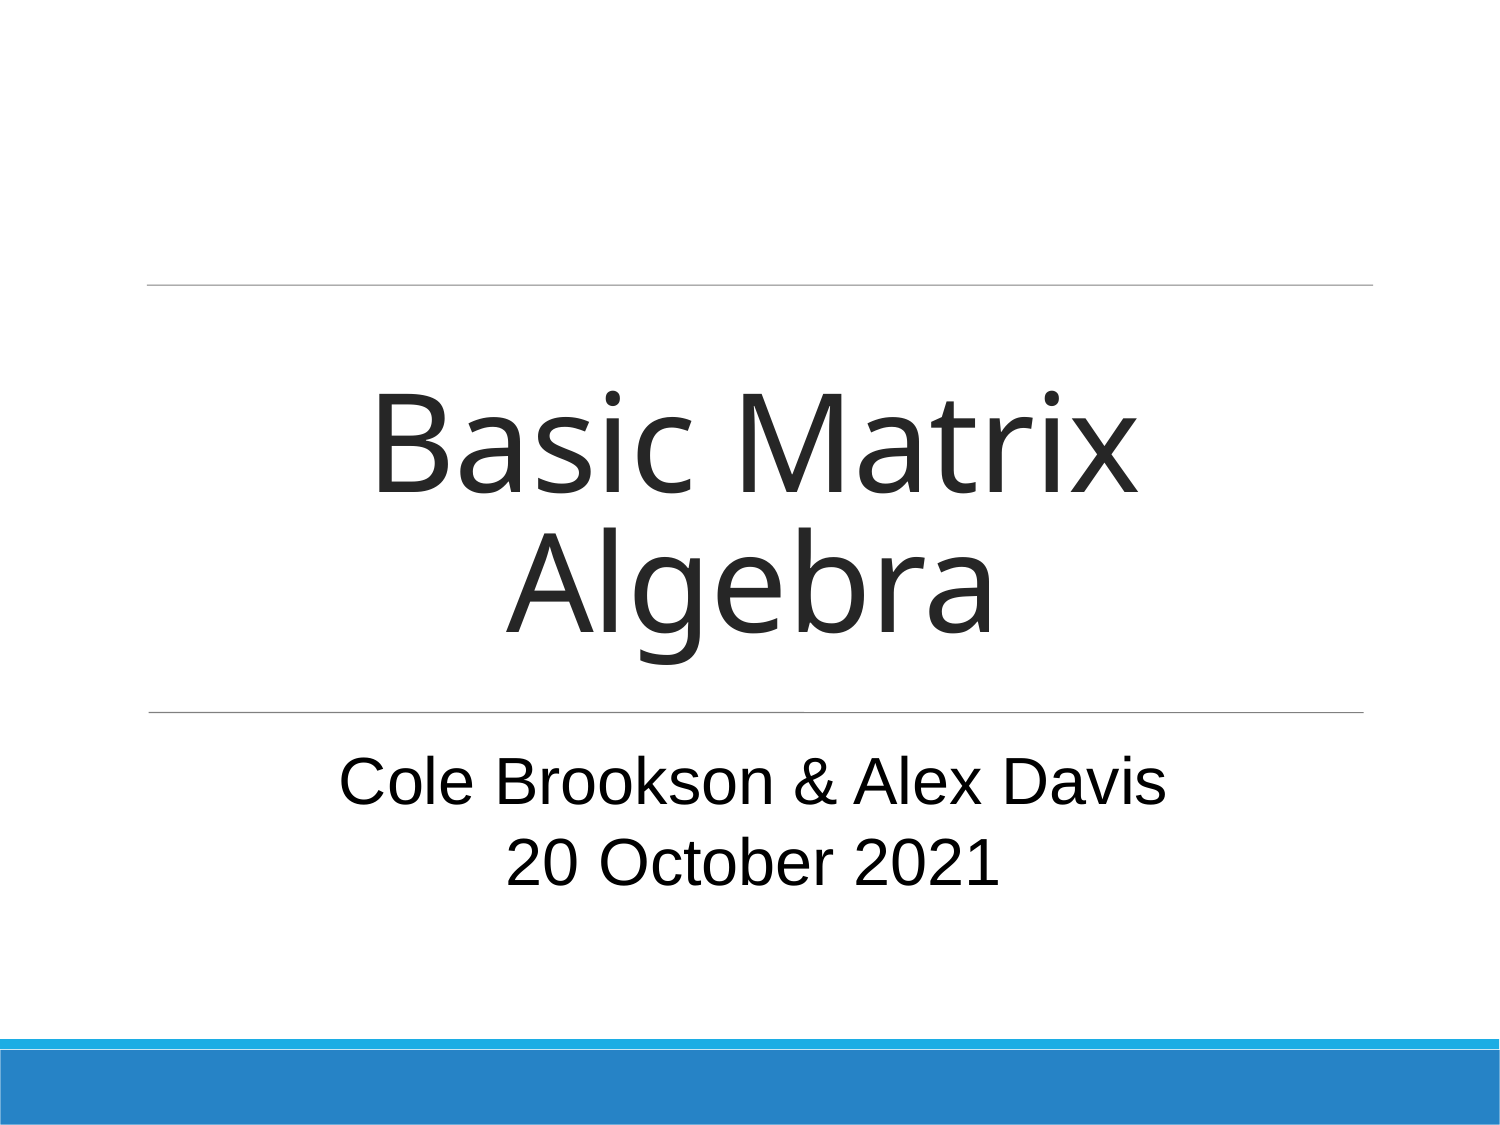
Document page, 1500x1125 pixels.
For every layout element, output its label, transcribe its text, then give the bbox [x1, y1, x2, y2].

text_box Basic Matrix Algebra [135, 83, 1373, 668]
text_box Cole Brookson & Alex Davis 20 October 2021 [135, 730, 1373, 919]
